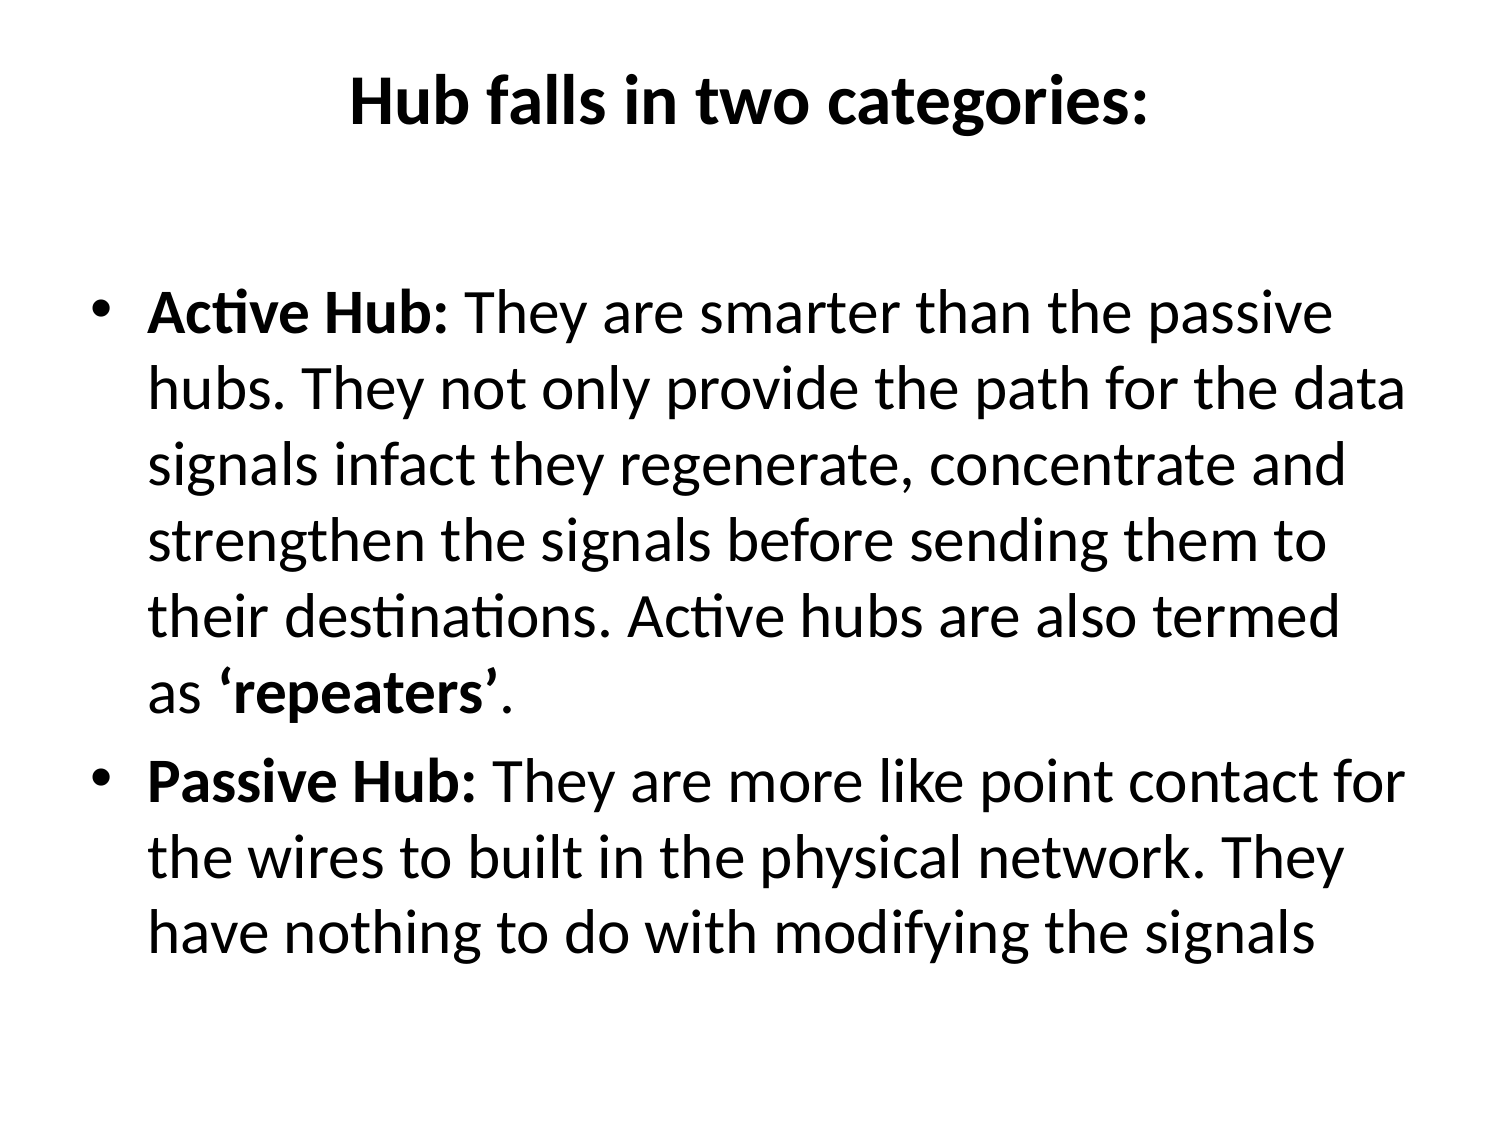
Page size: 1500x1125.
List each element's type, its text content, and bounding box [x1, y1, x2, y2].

list Active Hub: They are smarter than the passive hubs. They not only provide the path for the data signals infact they regenerate, concentrate and strengthen the signals before sending them to their destinations. Active hubs are also termed as ‘repeaters’. Passive Hub: They are more like point contact for the wires to built in the physical network. They have nothing to do with modifying the signals [75, 262, 1425, 1005]
title Hub falls in two categories: [75, 45, 1425, 233]
